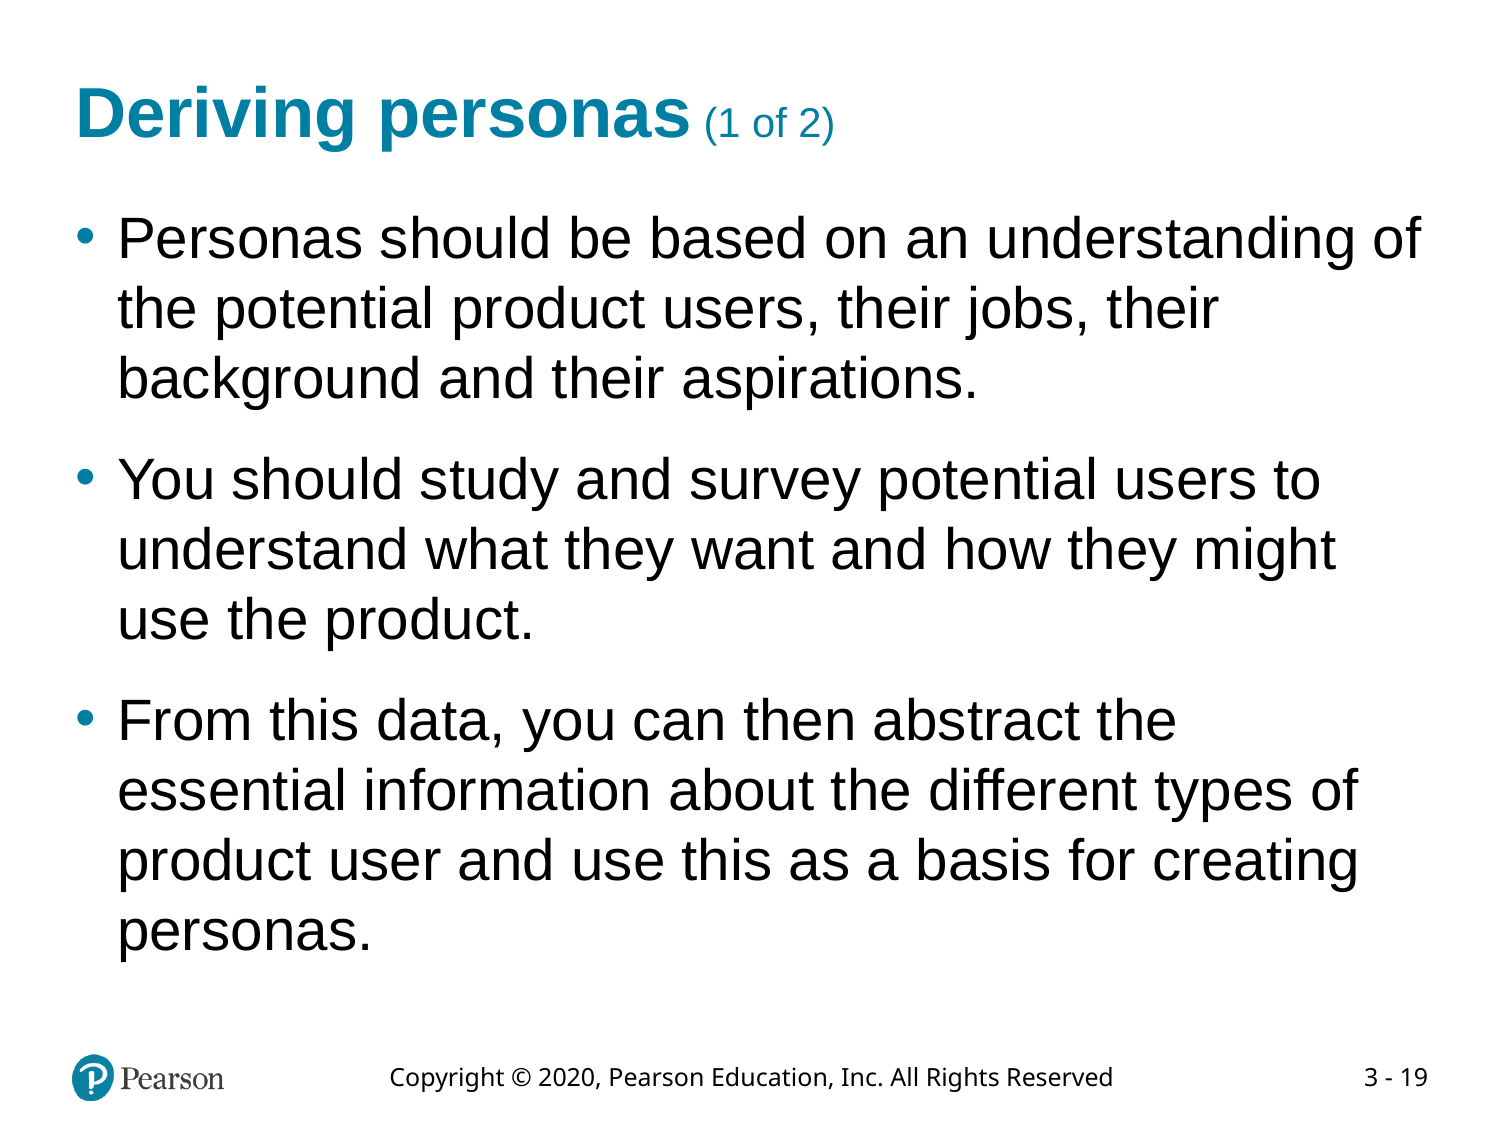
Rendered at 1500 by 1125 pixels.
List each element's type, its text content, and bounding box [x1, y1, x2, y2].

picture [72, 1054, 89, 1072]
picture [99, 1054, 224, 1101]
picture [72, 1087, 83, 1101]
picture [81, 1064, 107, 1089]
title Deriving personas (1 of 2) [75, 23, 1425, 152]
list Personas should be based on an understanding of the potential product users, their jobs, their background and their aspirations. You should study and survey potential users to understand what they want and how they might use the product. From this data, you can then abstract the essential information about the different types of product user and use this as a basis for creating personas. [75, 200, 1425, 975]
